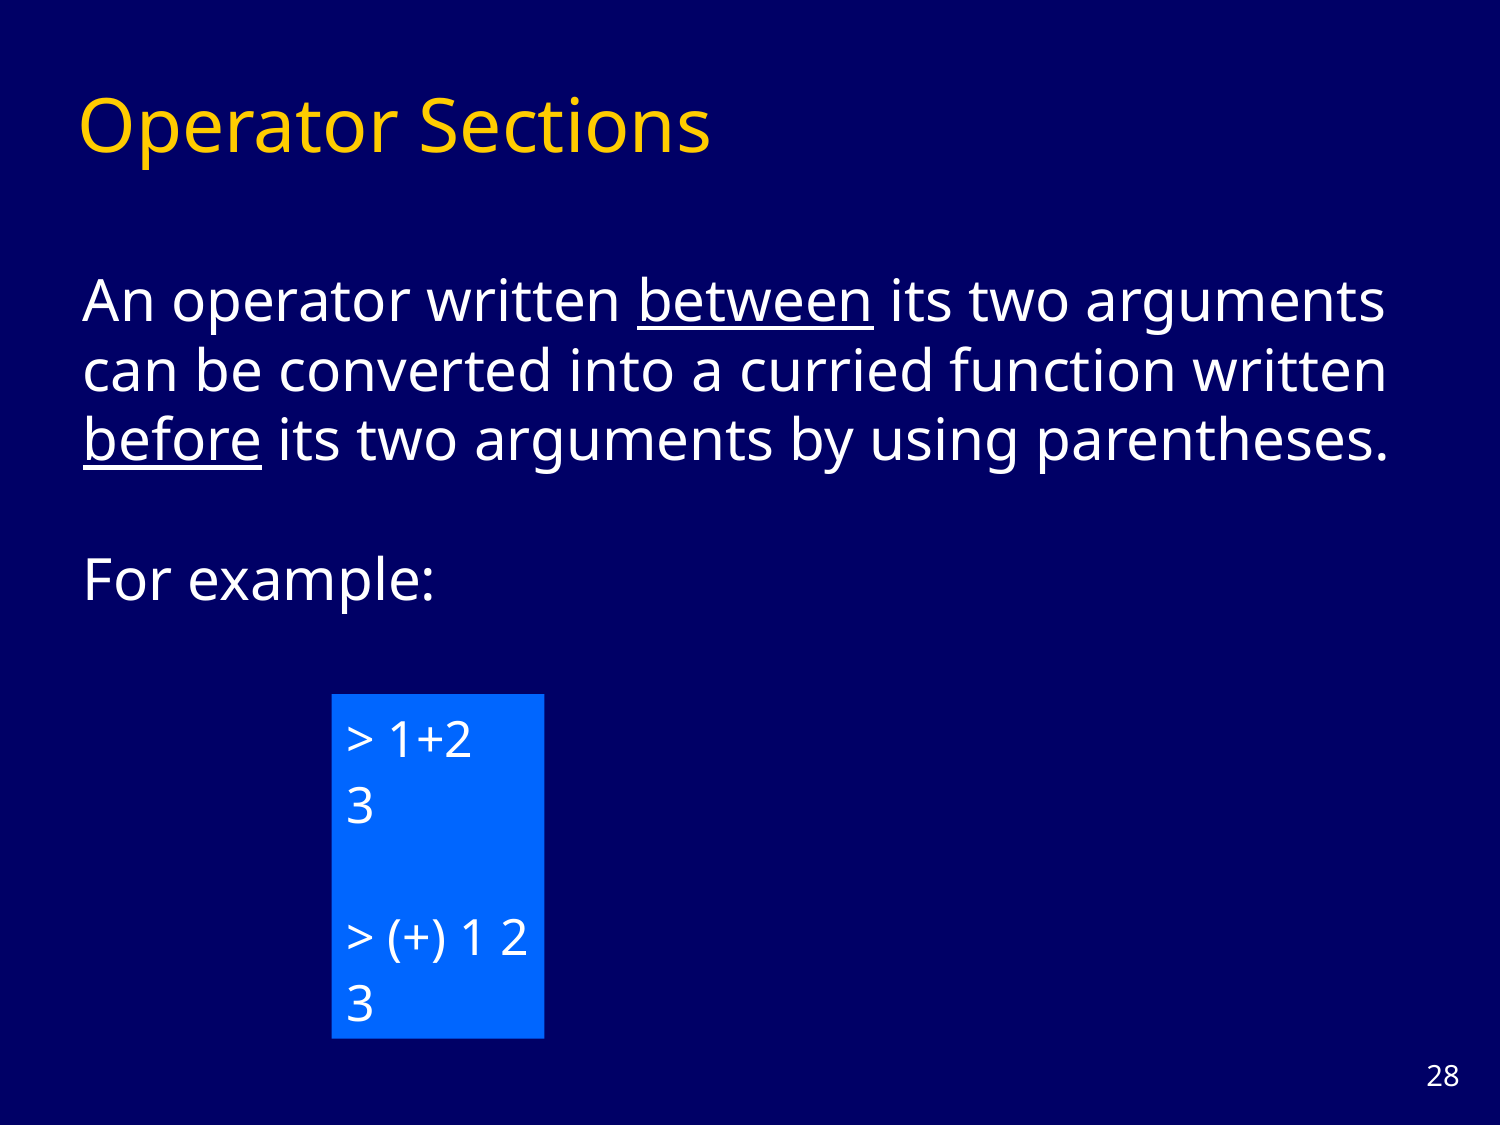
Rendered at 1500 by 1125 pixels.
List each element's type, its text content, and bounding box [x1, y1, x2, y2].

text_box > 1+2 3 > (+) 1 2 3 [331, 694, 545, 1039]
text_box An operator written between its two arguments can be converted into a curried function written before its two arguments by using parentheses. For example: [68, 255, 1433, 620]
slide_number 27 [1374, 1050, 1475, 1100]
title Operator Sections [62, 62, 1338, 175]
